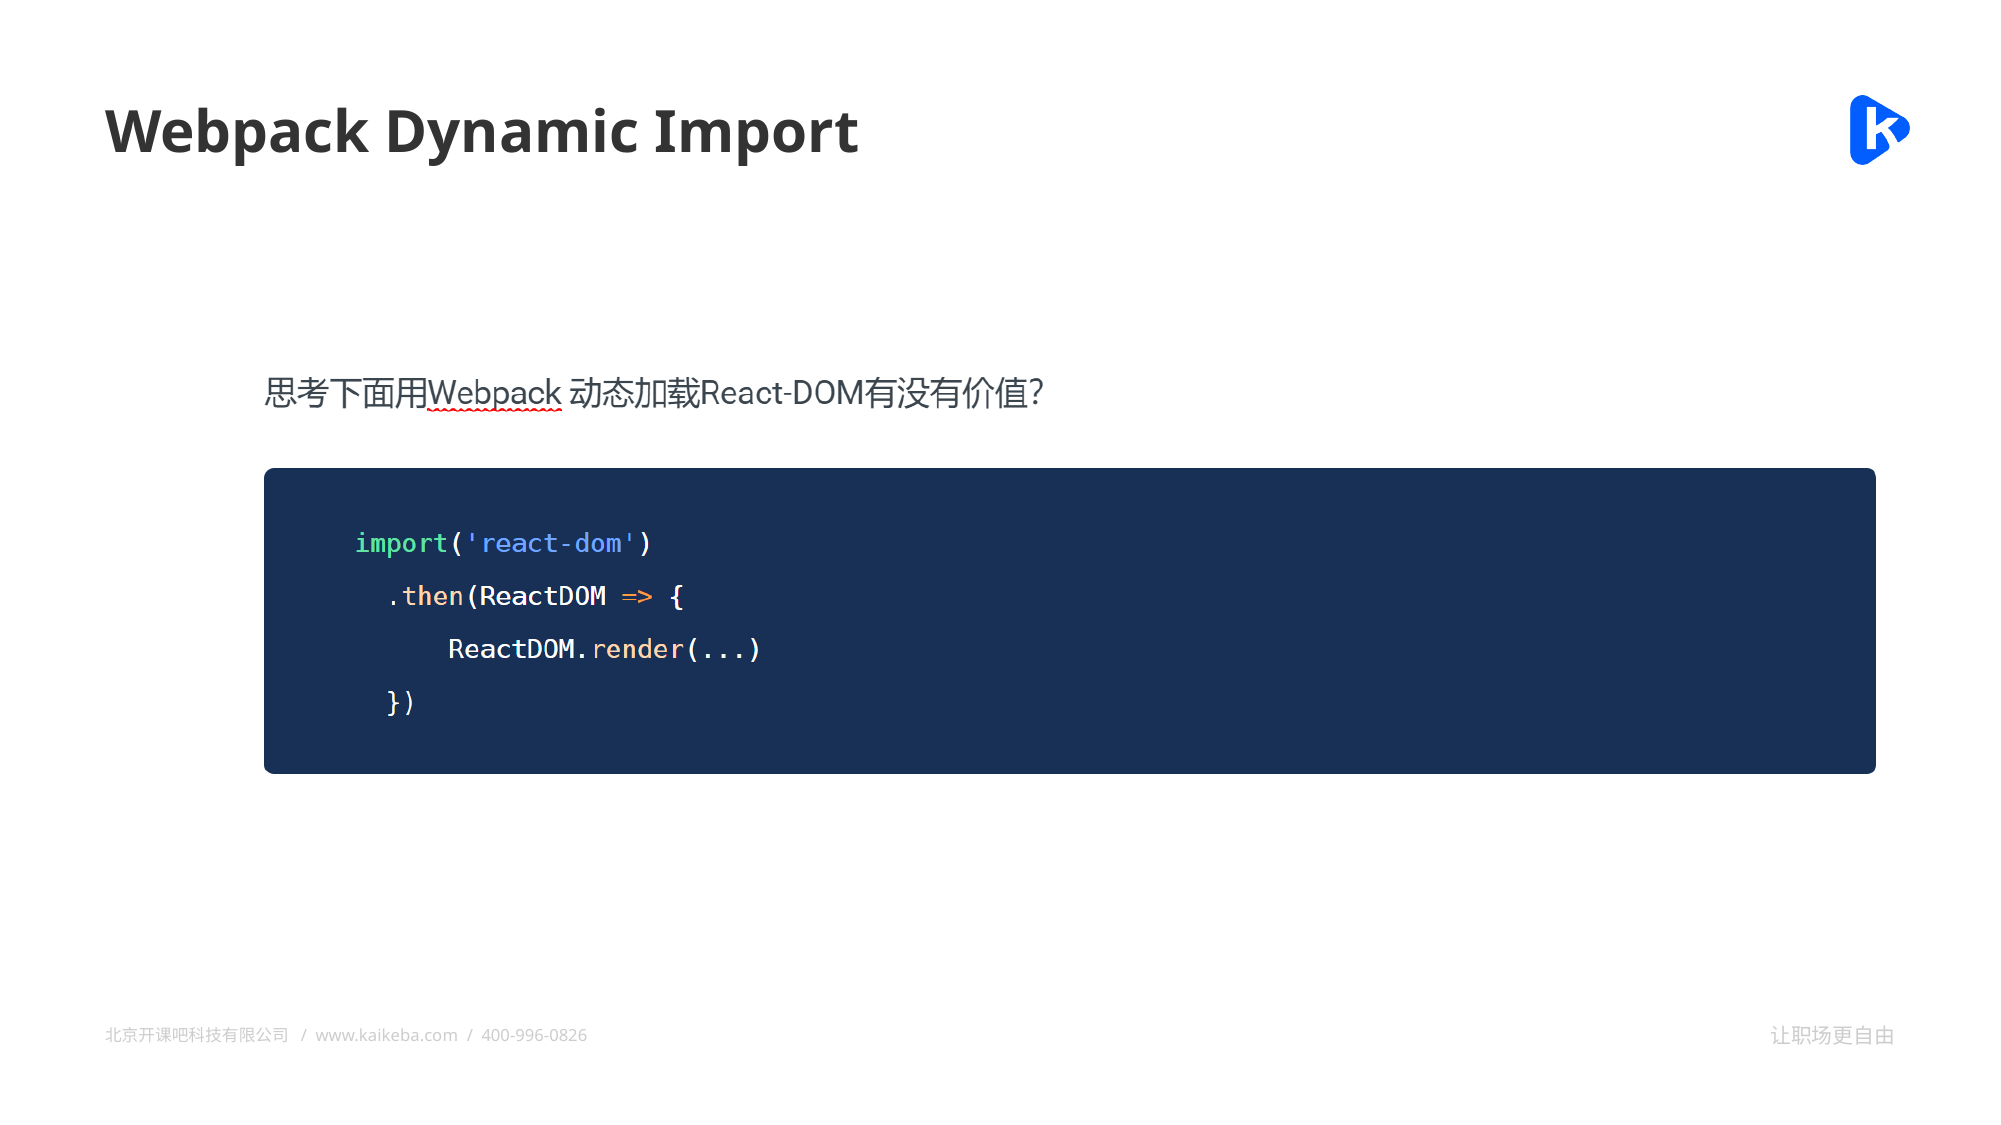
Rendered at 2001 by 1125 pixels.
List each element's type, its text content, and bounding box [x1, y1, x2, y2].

picture [222, 343, 1892, 805]
text_box Webpack Dynamic Import [90, 86, 1910, 172]
